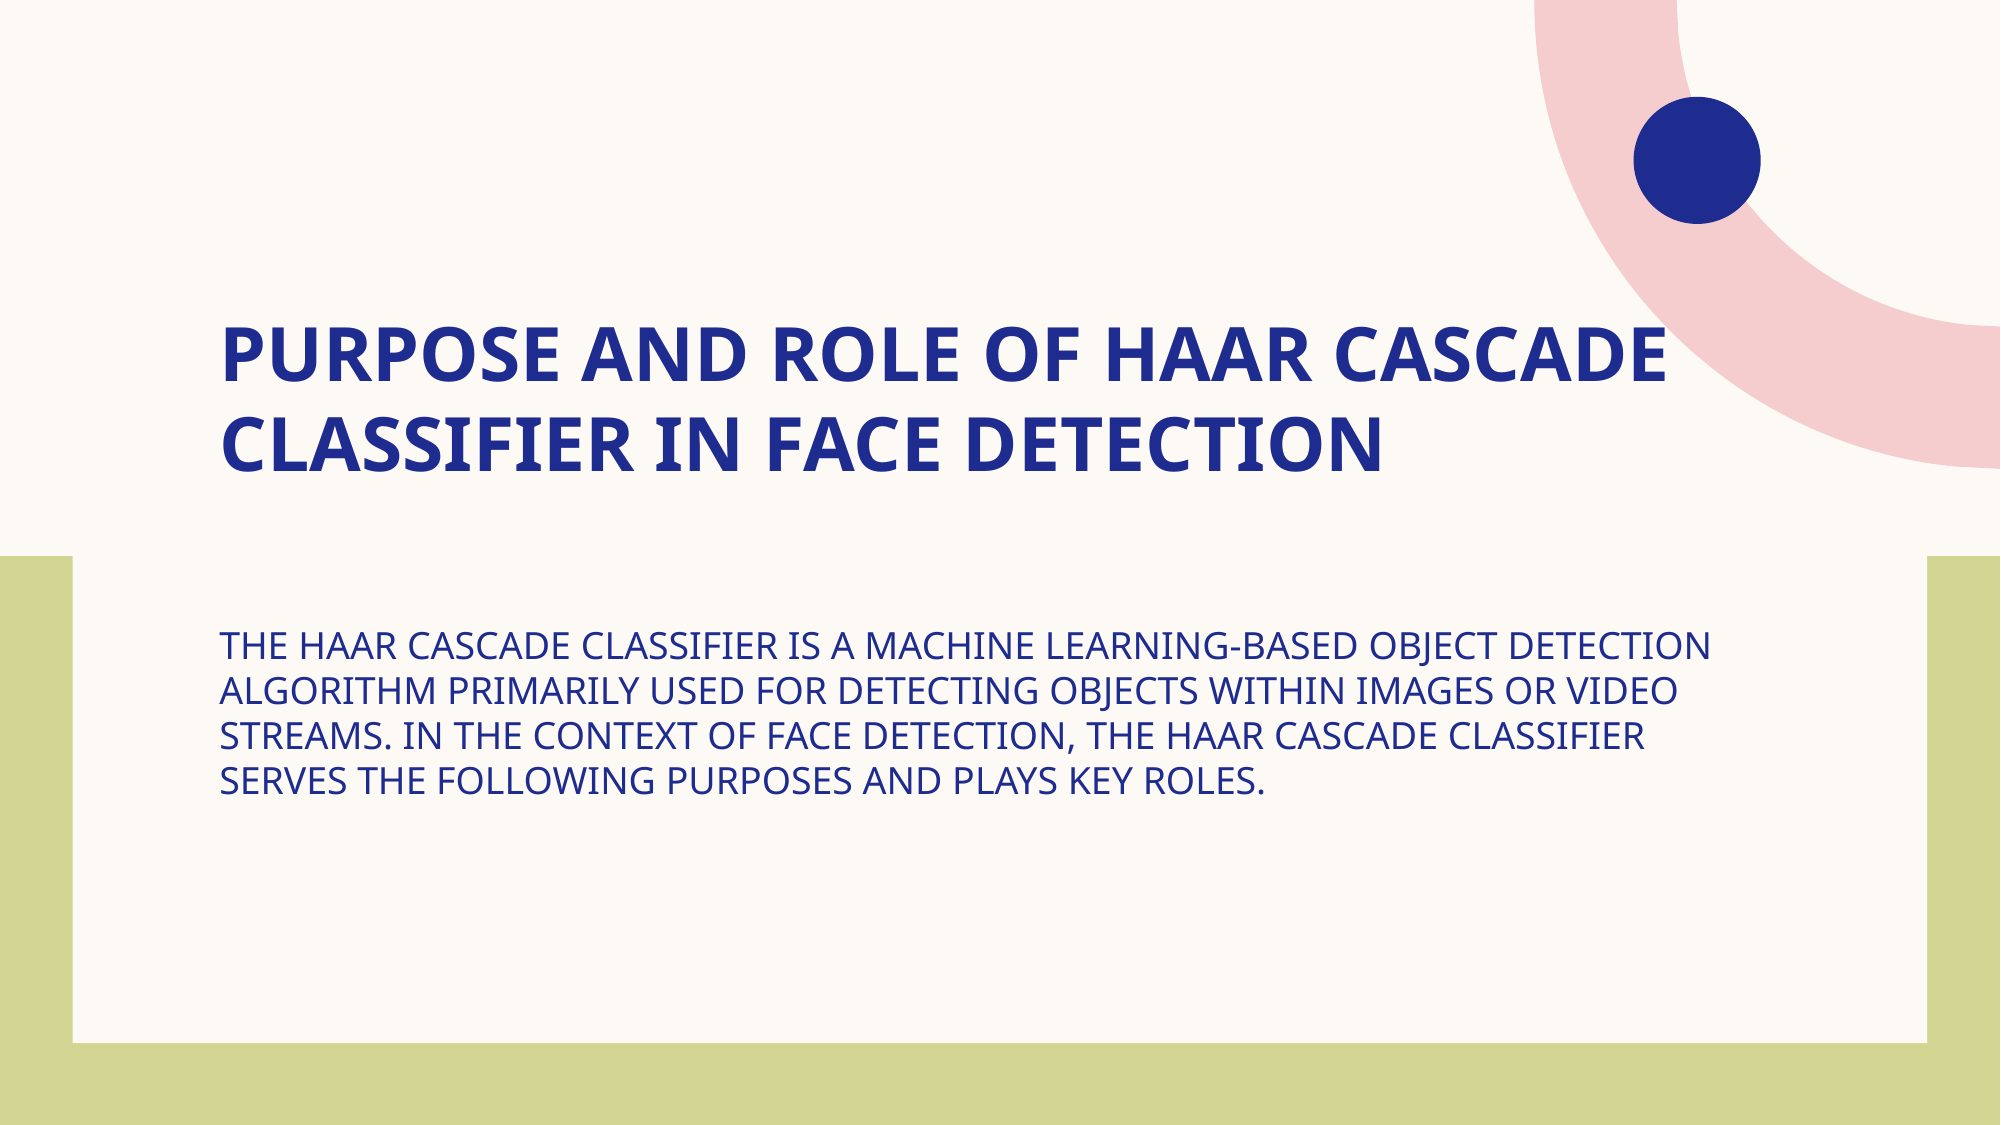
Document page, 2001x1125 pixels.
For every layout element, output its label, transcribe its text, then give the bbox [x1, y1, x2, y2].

title Purpose and Role of Haar Cascade Classifier in Face Detection The Haar Cascade classifier is a machine learning-based object detection algorithm primarily used for detecting objects within images or video streams. In the context of face detection, the Haar Cascade classifier serves the following purposes and plays key roles. [204, 202, 1766, 952]
